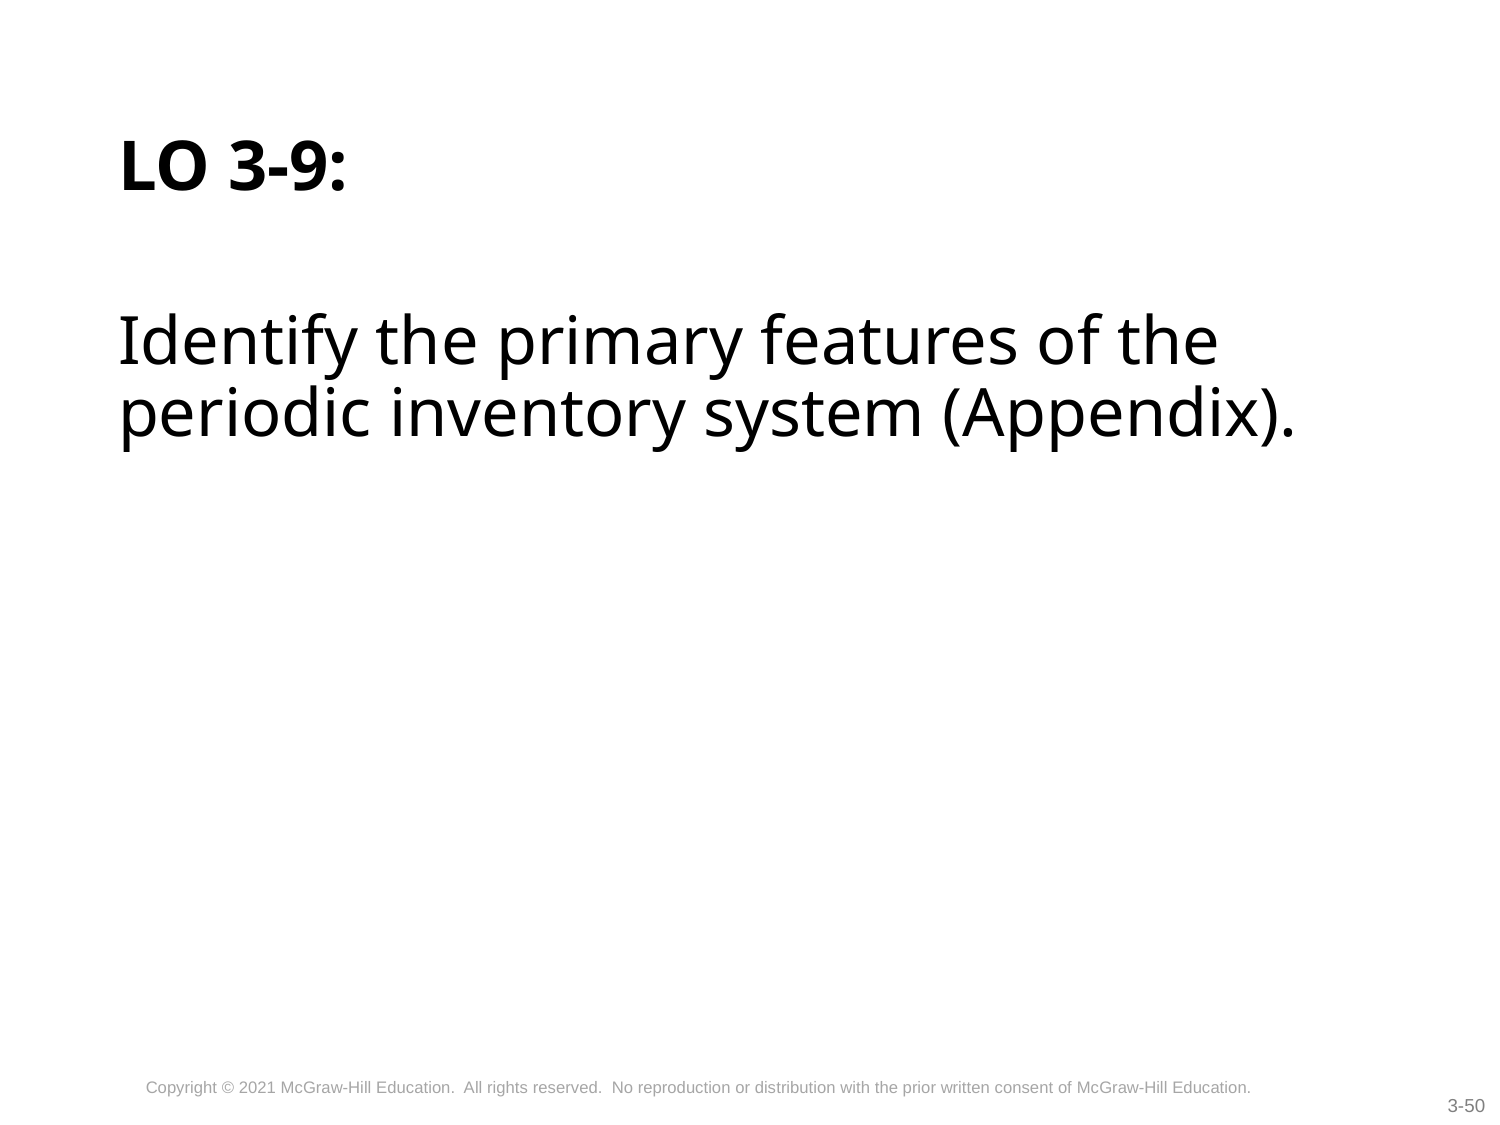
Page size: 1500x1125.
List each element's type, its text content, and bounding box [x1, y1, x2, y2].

title LO 3-9: [103, 59, 1397, 278]
list Identify the primary features of the periodic inventory system (Appendix). [103, 299, 1397, 1014]
text_box [137, 75, 1488, 263]
